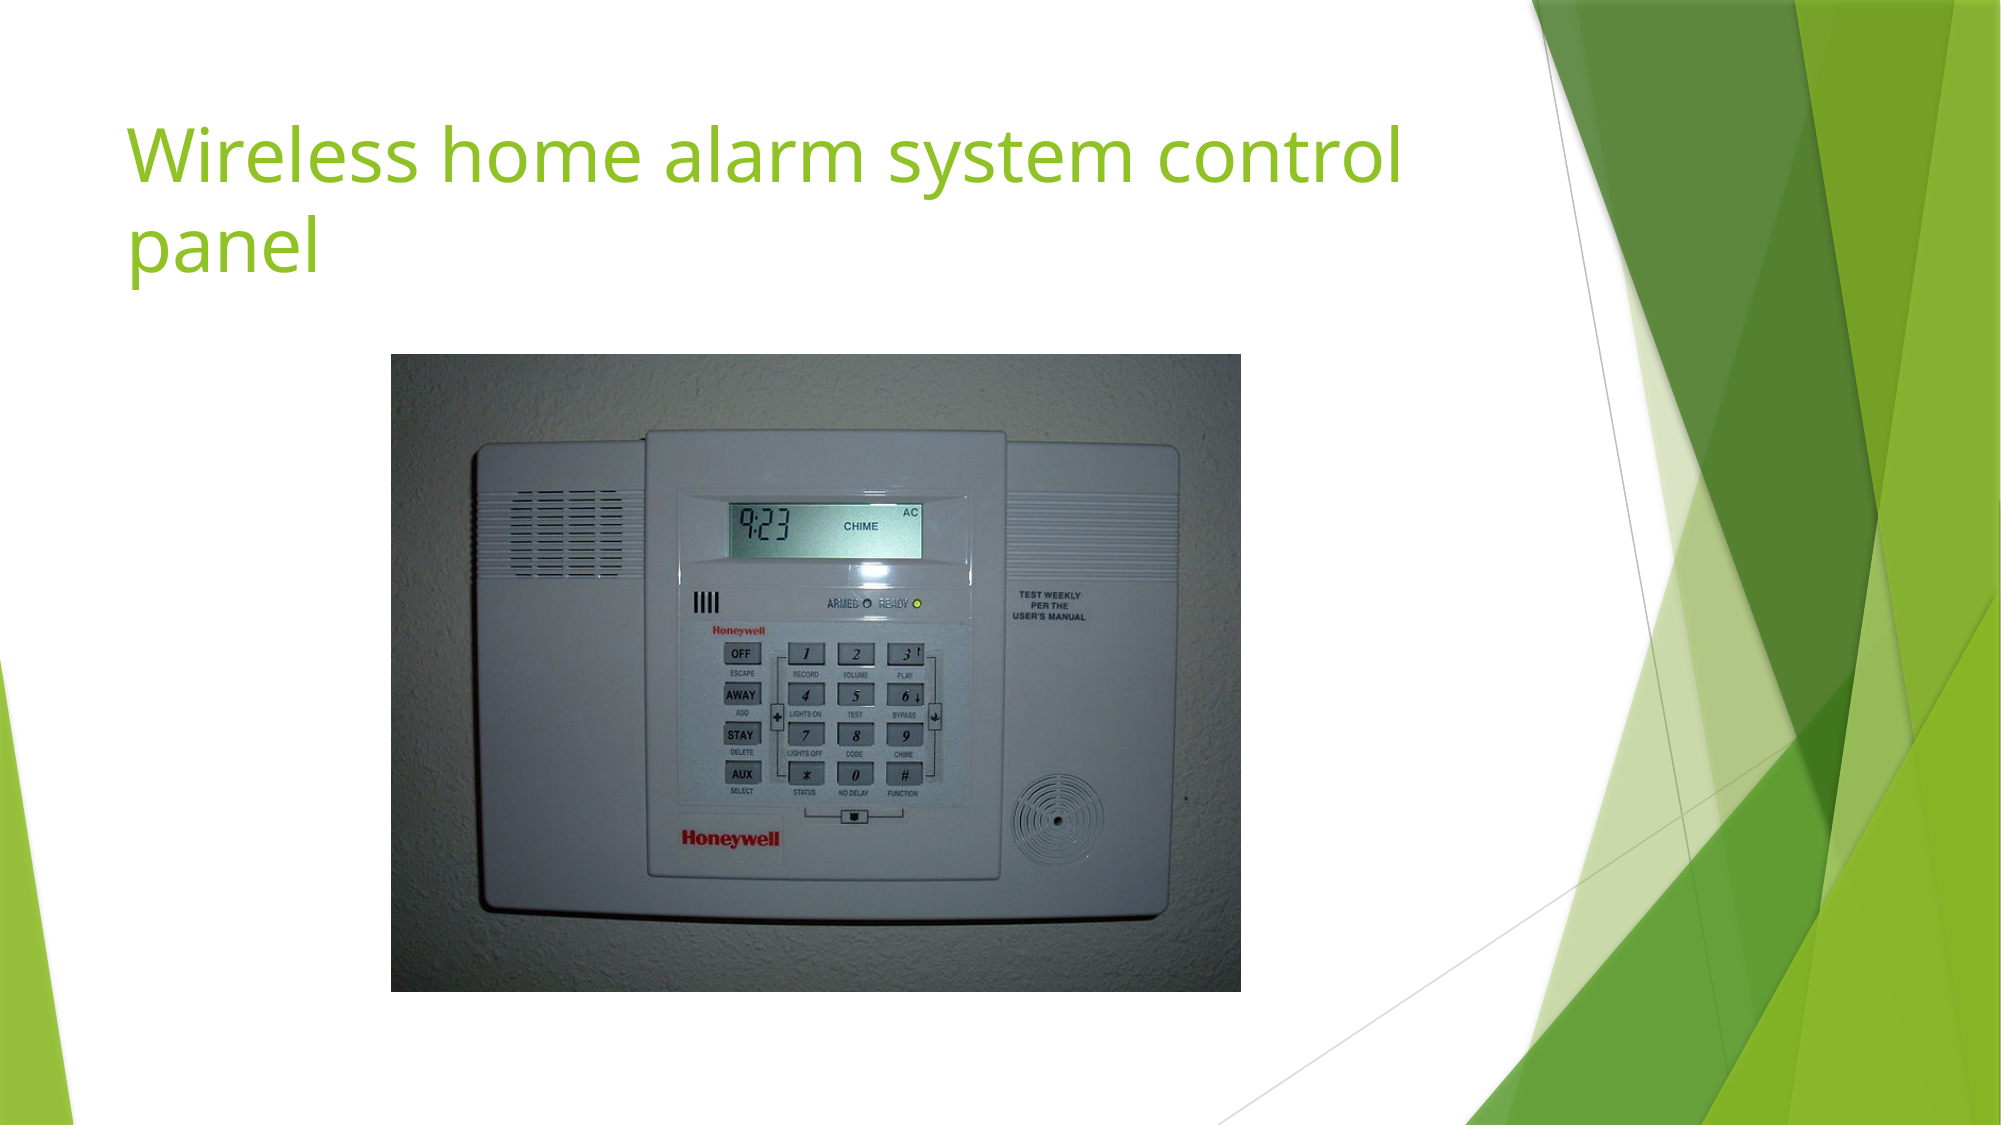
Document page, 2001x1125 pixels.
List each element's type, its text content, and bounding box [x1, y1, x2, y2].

title Wireless home alarm system control panel [111, 99, 1522, 317]
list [391, 353, 1242, 992]
